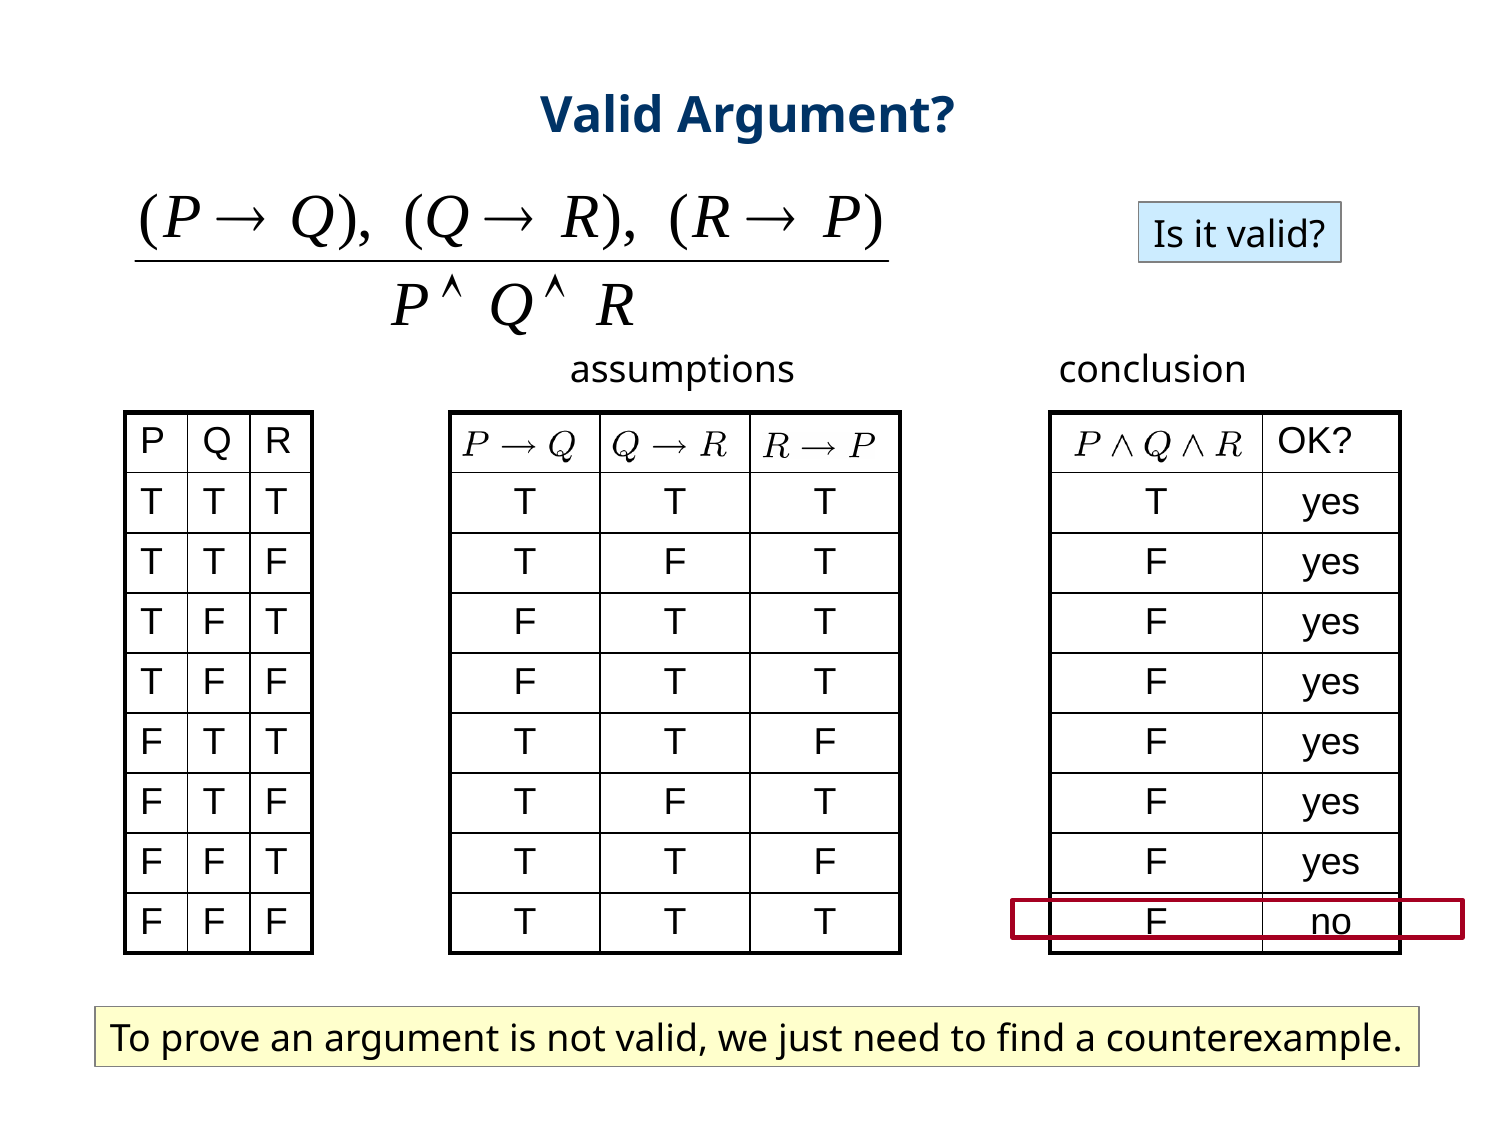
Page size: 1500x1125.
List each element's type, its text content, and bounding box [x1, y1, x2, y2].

table_cell no [1263, 938, 1398, 951]
table_cell yes [1263, 774, 1398, 832]
table_cell yes [1263, 714, 1398, 772]
table_cell T [251, 594, 310, 652]
table_header OK? [1263, 415, 1398, 472]
table_cell T [1052, 473, 1262, 532]
table_cell T [751, 594, 898, 652]
table_cell F [751, 834, 898, 892]
table_cell T [751, 473, 898, 532]
table_cell T [127, 534, 187, 592]
table_cell T [601, 654, 749, 712]
table_cell F [251, 894, 310, 951]
table_cell T [452, 834, 599, 892]
table_cell F [251, 774, 310, 832]
picture [1074, 429, 1242, 463]
table_cell T [452, 894, 599, 951]
table_cell T [127, 473, 187, 532]
table_cell yes [1263, 473, 1398, 532]
text_box Is it valid? [1138, 202, 1341, 263]
table_cell T [751, 774, 898, 832]
table_cell yes [1263, 834, 1398, 892]
table_cell yes [1263, 654, 1398, 712]
table_cell F [601, 774, 749, 832]
table_cell F [188, 594, 249, 652]
table_cell F [1052, 714, 1262, 772]
text_box To prove an argument is not valid, we just need to find a counterexample. [94, 1006, 1419, 1067]
table_cell F [188, 834, 249, 892]
table_header [1052, 415, 1262, 472]
table_cell T [251, 834, 310, 892]
table_cell T [188, 714, 249, 772]
table_cell yes [1263, 534, 1398, 592]
table_cell T [751, 654, 898, 712]
table_cell F [188, 894, 249, 951]
table_cell F [1052, 834, 1262, 892]
table_cell T [188, 473, 249, 532]
table_cell no [1263, 894, 1398, 900]
table_cell T [127, 594, 187, 652]
table_header [751, 415, 898, 472]
table_cell T [452, 714, 599, 772]
table_cell T [452, 473, 599, 532]
table_cell T [188, 534, 249, 592]
table_cell F [127, 834, 187, 892]
text_box [1012, 900, 1463, 938]
picture [612, 429, 727, 463]
table_cell F [188, 654, 249, 712]
table_cell T [601, 714, 749, 772]
table_header P [127, 415, 187, 472]
table_cell F [127, 774, 187, 832]
table_cell yes [1263, 594, 1398, 652]
table_cell T [188, 774, 249, 832]
text_box Valid Argument? [525, 74, 971, 150]
table_cell F [127, 714, 187, 772]
picture [462, 429, 575, 463]
table_cell T [251, 714, 310, 772]
picture [124, 177, 900, 350]
picture [762, 432, 875, 460]
text_box assumptions [554, 350, 811, 398]
table_header R [251, 415, 310, 472]
table_cell F [452, 594, 599, 652]
table_cell T [751, 534, 898, 592]
table_cell F [251, 534, 310, 592]
text_box conclusion [1043, 337, 1263, 398]
table_cell F [1052, 774, 1262, 832]
table_header Q [188, 415, 249, 472]
table_cell T [601, 594, 749, 652]
table_cell F [1052, 938, 1262, 951]
table_cell T [601, 834, 749, 892]
table_cell F [127, 894, 187, 951]
table_cell F [1052, 894, 1262, 900]
table_header [452, 415, 599, 472]
table_cell F [1052, 654, 1262, 712]
table_cell F [452, 654, 599, 712]
table_cell T [751, 894, 898, 951]
table_cell F [751, 714, 898, 772]
table_cell T [601, 894, 749, 951]
table_cell T [601, 473, 749, 532]
table_cell F [251, 654, 310, 712]
table_header [601, 415, 749, 472]
table_cell T [452, 774, 599, 832]
table_cell T [127, 654, 187, 712]
table_cell F [601, 534, 749, 592]
table_cell T [251, 473, 310, 532]
table_cell F [1052, 594, 1262, 652]
table_cell T [452, 534, 599, 592]
table_cell F [1052, 534, 1262, 592]
